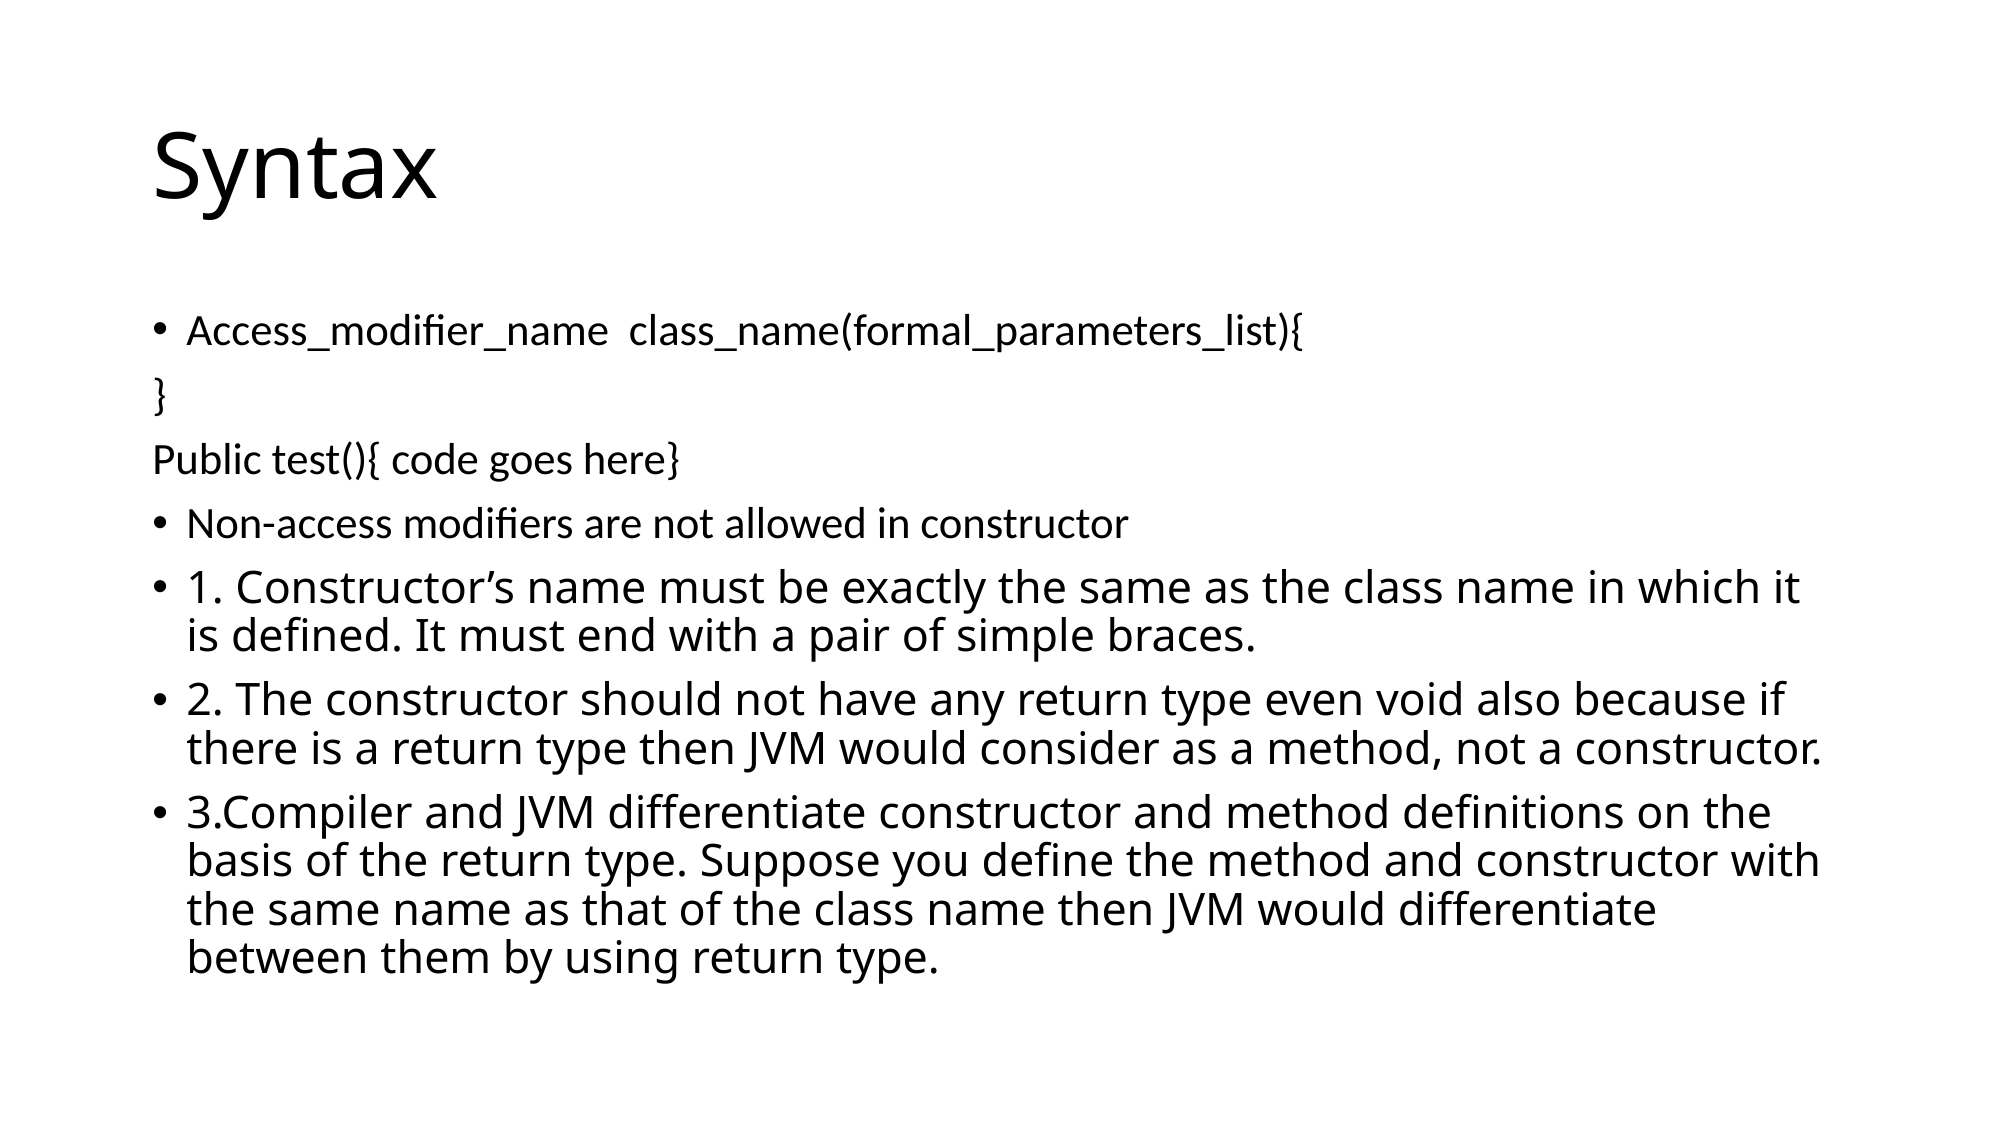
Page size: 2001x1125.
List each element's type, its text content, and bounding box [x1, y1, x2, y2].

title Syntax [137, 59, 1863, 278]
list Access_modifier_name class_name(formal_parameters_list){ } Public test(){ code goes here} Non-access modifiers are not allowed in constructor 1. Constructor’s name must be exactly the same as the class name in which it is defined. It must end with a pair of simple braces. 2. The constructor should not have any return type even void also because if there is a return type then JVM would consider as a method, not a constructor. 3.Compiler and JVM differentiate constructor and method definitions on the basis of the return type. Suppose you define the method and constructor with the same name as that of the class name then JVM would differentiate between them by using return type. [137, 299, 1863, 1014]
